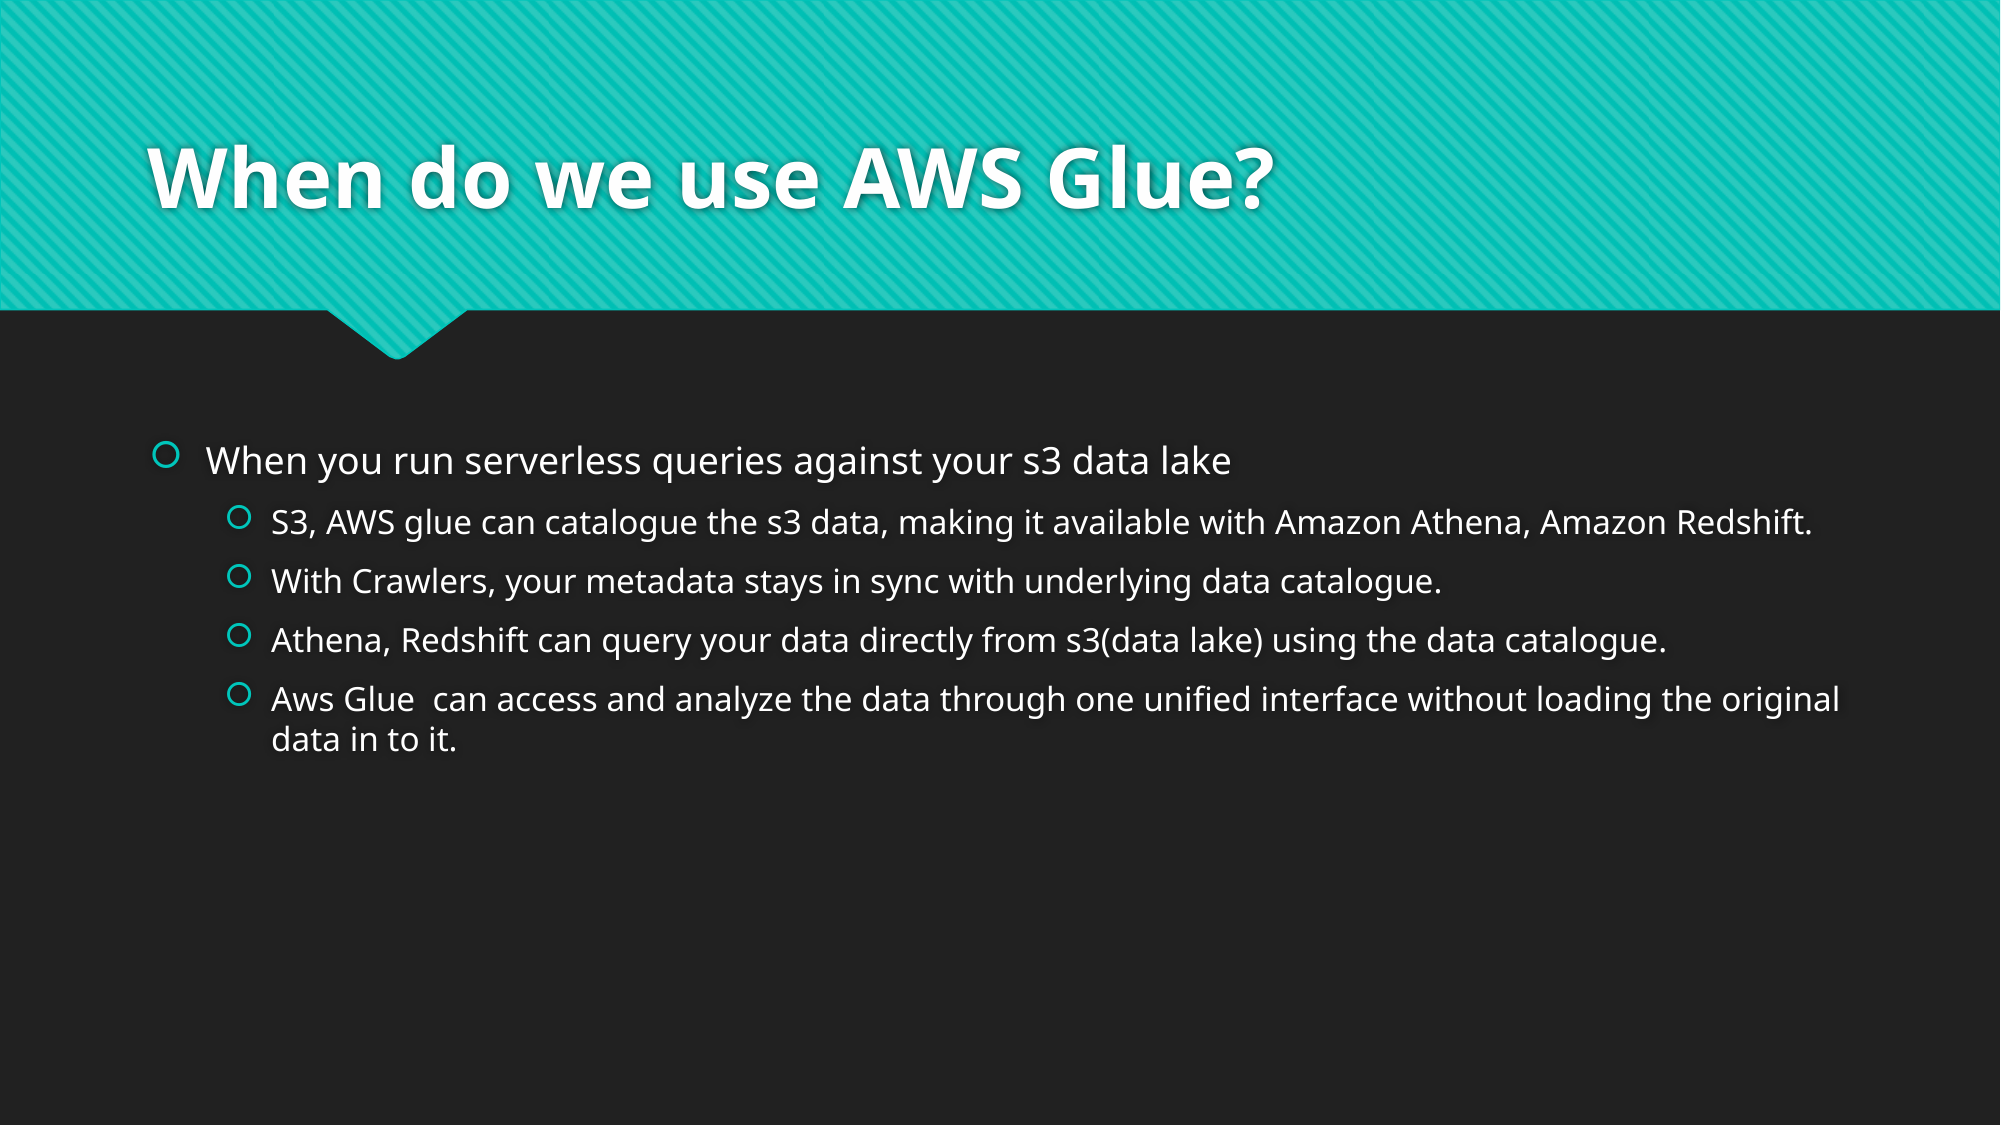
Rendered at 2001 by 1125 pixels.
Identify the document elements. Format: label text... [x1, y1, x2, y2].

title When do we use AWS Glue? [132, 73, 1868, 233]
list When you run serverless queries against your s3 data lake S3, AWS glue can catalogue the s3 data, making it available with Amazon Athena, Amazon Redshift. With Crawlers, your metadata stays in sync with underlying data catalogue. Athena, Redshift can query your data directly from s3(data lake) using the data catalogue. Aws Glue can access and analyze the data through one unified interface without loading the original data in to it. [134, 364, 1866, 962]
